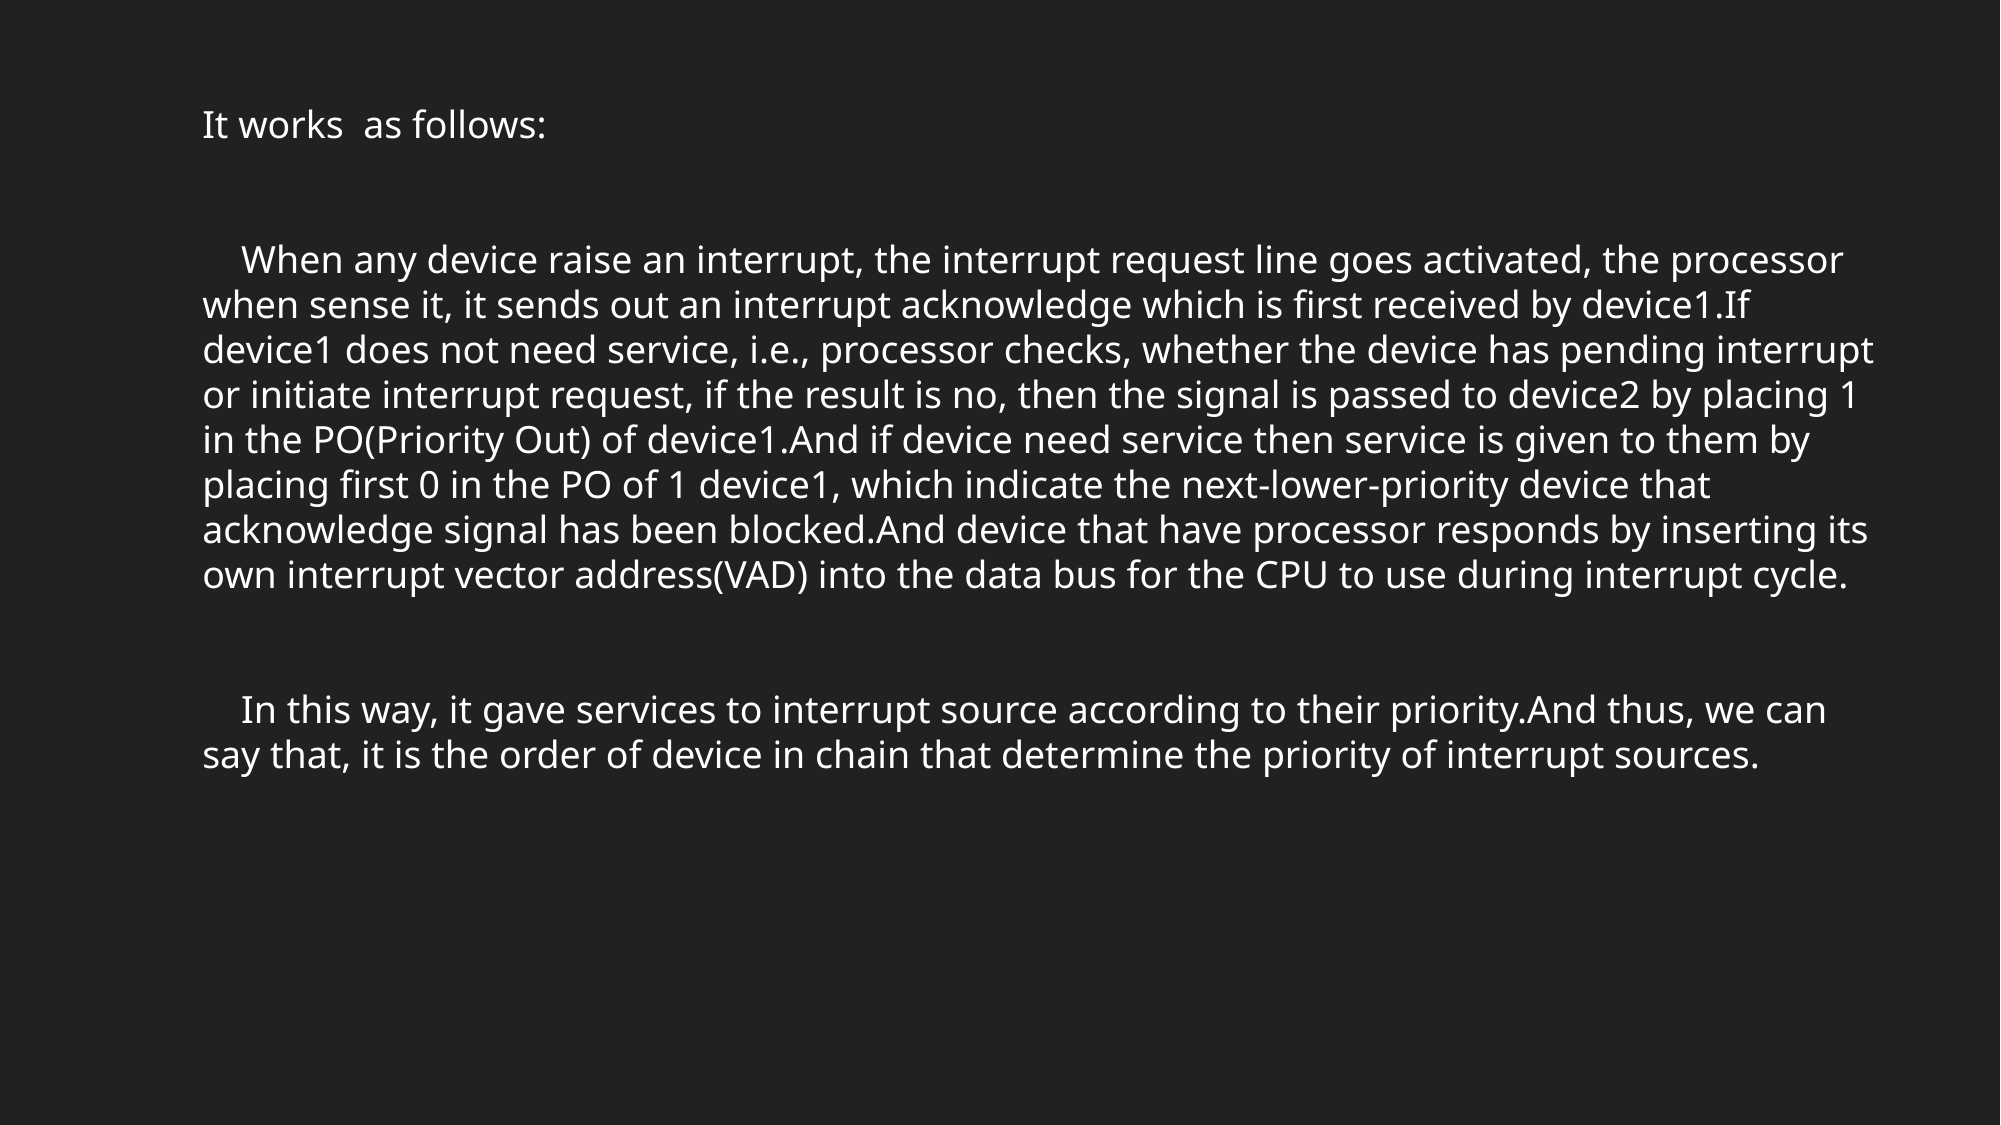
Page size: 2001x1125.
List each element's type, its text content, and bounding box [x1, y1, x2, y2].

text_box It works as follows: When any device raise an interrupt, the interrupt request line goes activated, the processor when sense it, it sends out an interrupt acknowledge which is first received by device1.If device1 does not need service, i.e., processor checks, whether the device has pending interrupt or initiate interrupt request, if the result is no, then the signal is passed to device2 by placing 1 in the PO(Priority Out) of device1.And if device need service then service is given to them by placing first 0 in the PO of 1 device1, which indicate the next-lower-priority device that acknowledge signal has been blocked.And device that have processor responds by inserting its own interrupt vector address(VAD) into the data bus for the CPU to use during interrupt cycle. In this way, it gave services to interrupt source according to their priority.And thus, we can say that, it is the order of device in chain that determine the priority of interrupt sources. [187, 93, 1907, 784]
